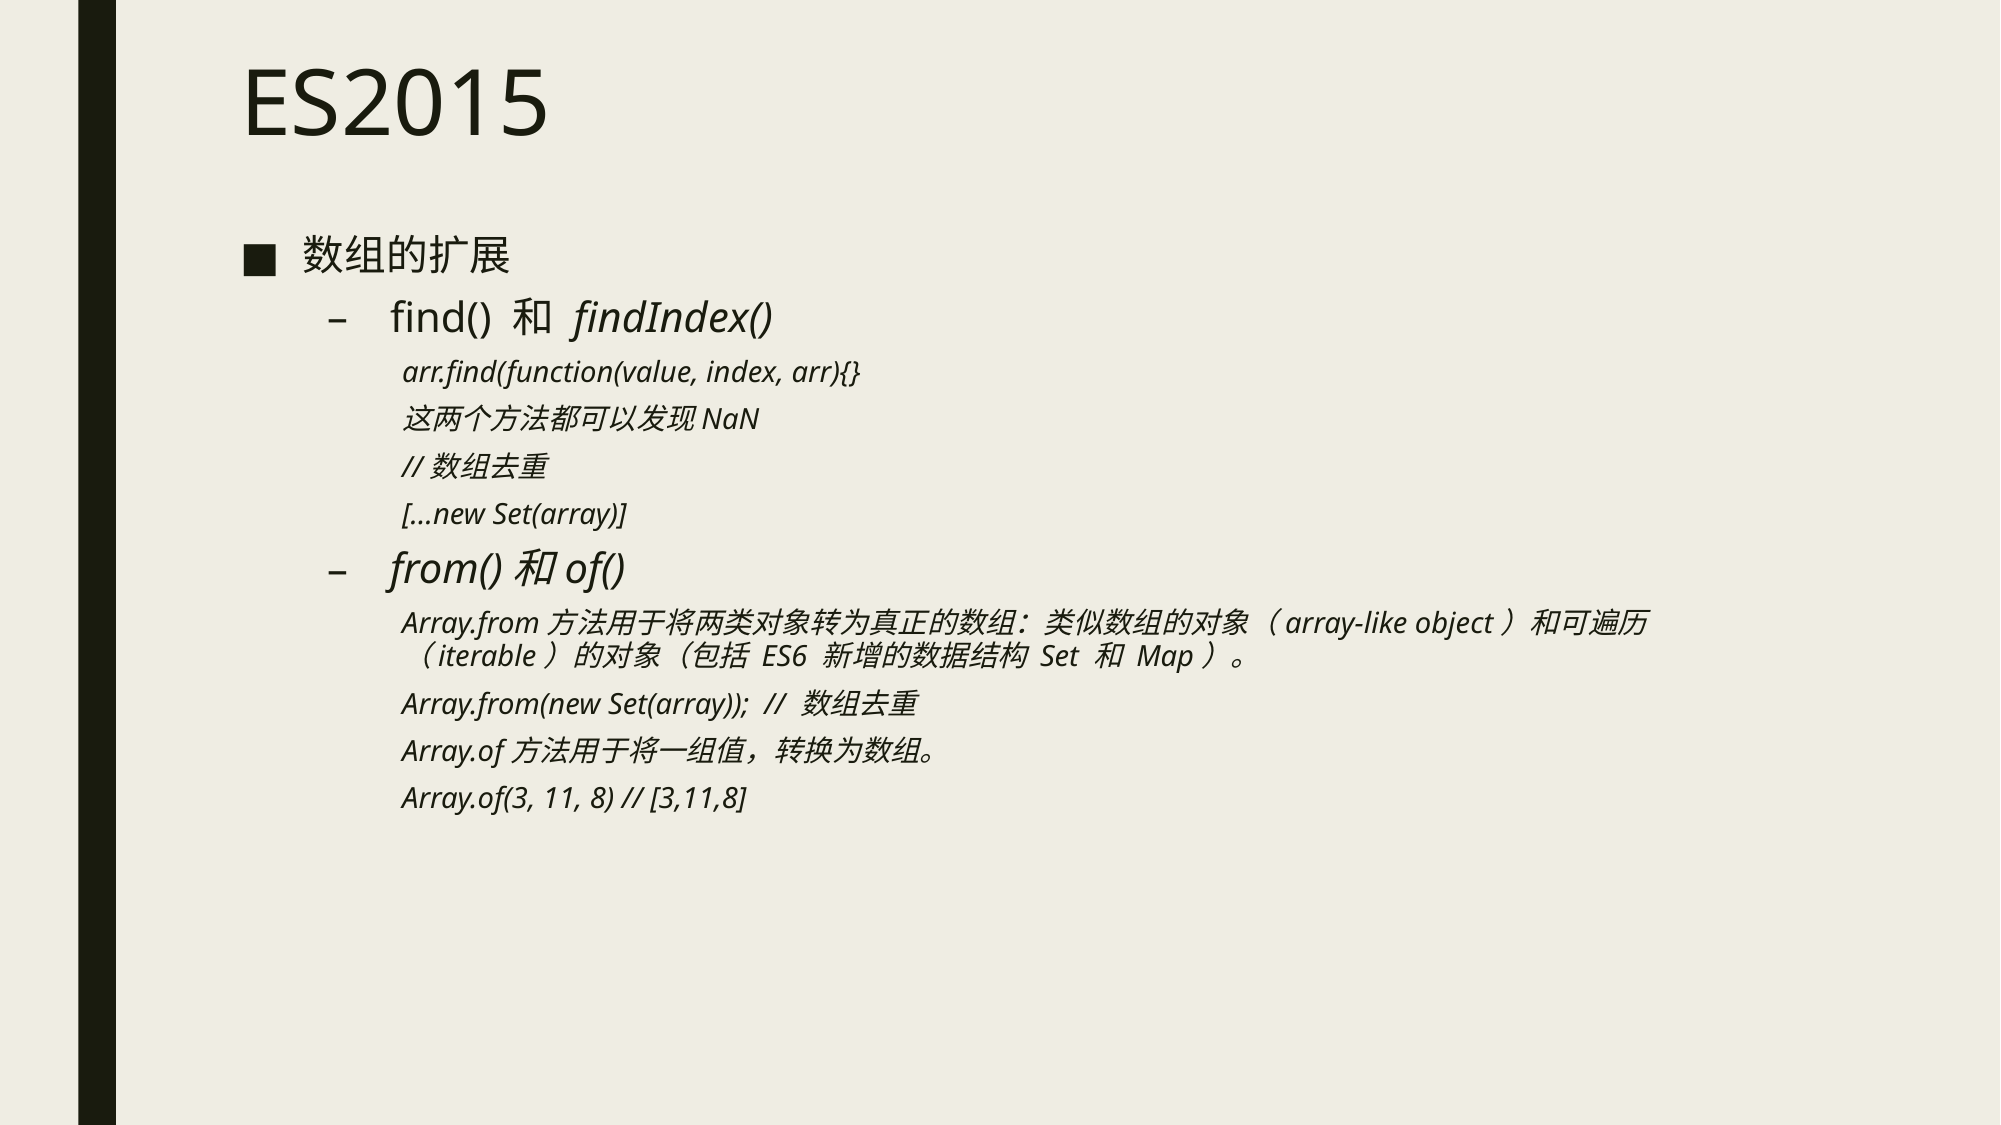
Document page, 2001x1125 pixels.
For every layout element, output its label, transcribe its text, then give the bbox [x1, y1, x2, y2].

list 数组的扩展 find() 和 findIndex() arr.find(function(value, index, arr){} 这两个方法都可以发现NaN //数组去重 [...new Set(array)] from()和of() Array.from方法用于将两类对象转为真正的数组：类似数组的对象（array-like object）和可遍历（iterable）的对象（包括 ES6 新增的数据结构 Set 和 Map）。 Array.from(new Set(array)); // 数组去重 Array.of方法用于将一组值，转换为数组。 Array.of(3, 11, 8) // [3,11,8] [225, 225, 1800, 1084]
title ES2015 [225, 49, 1800, 185]
